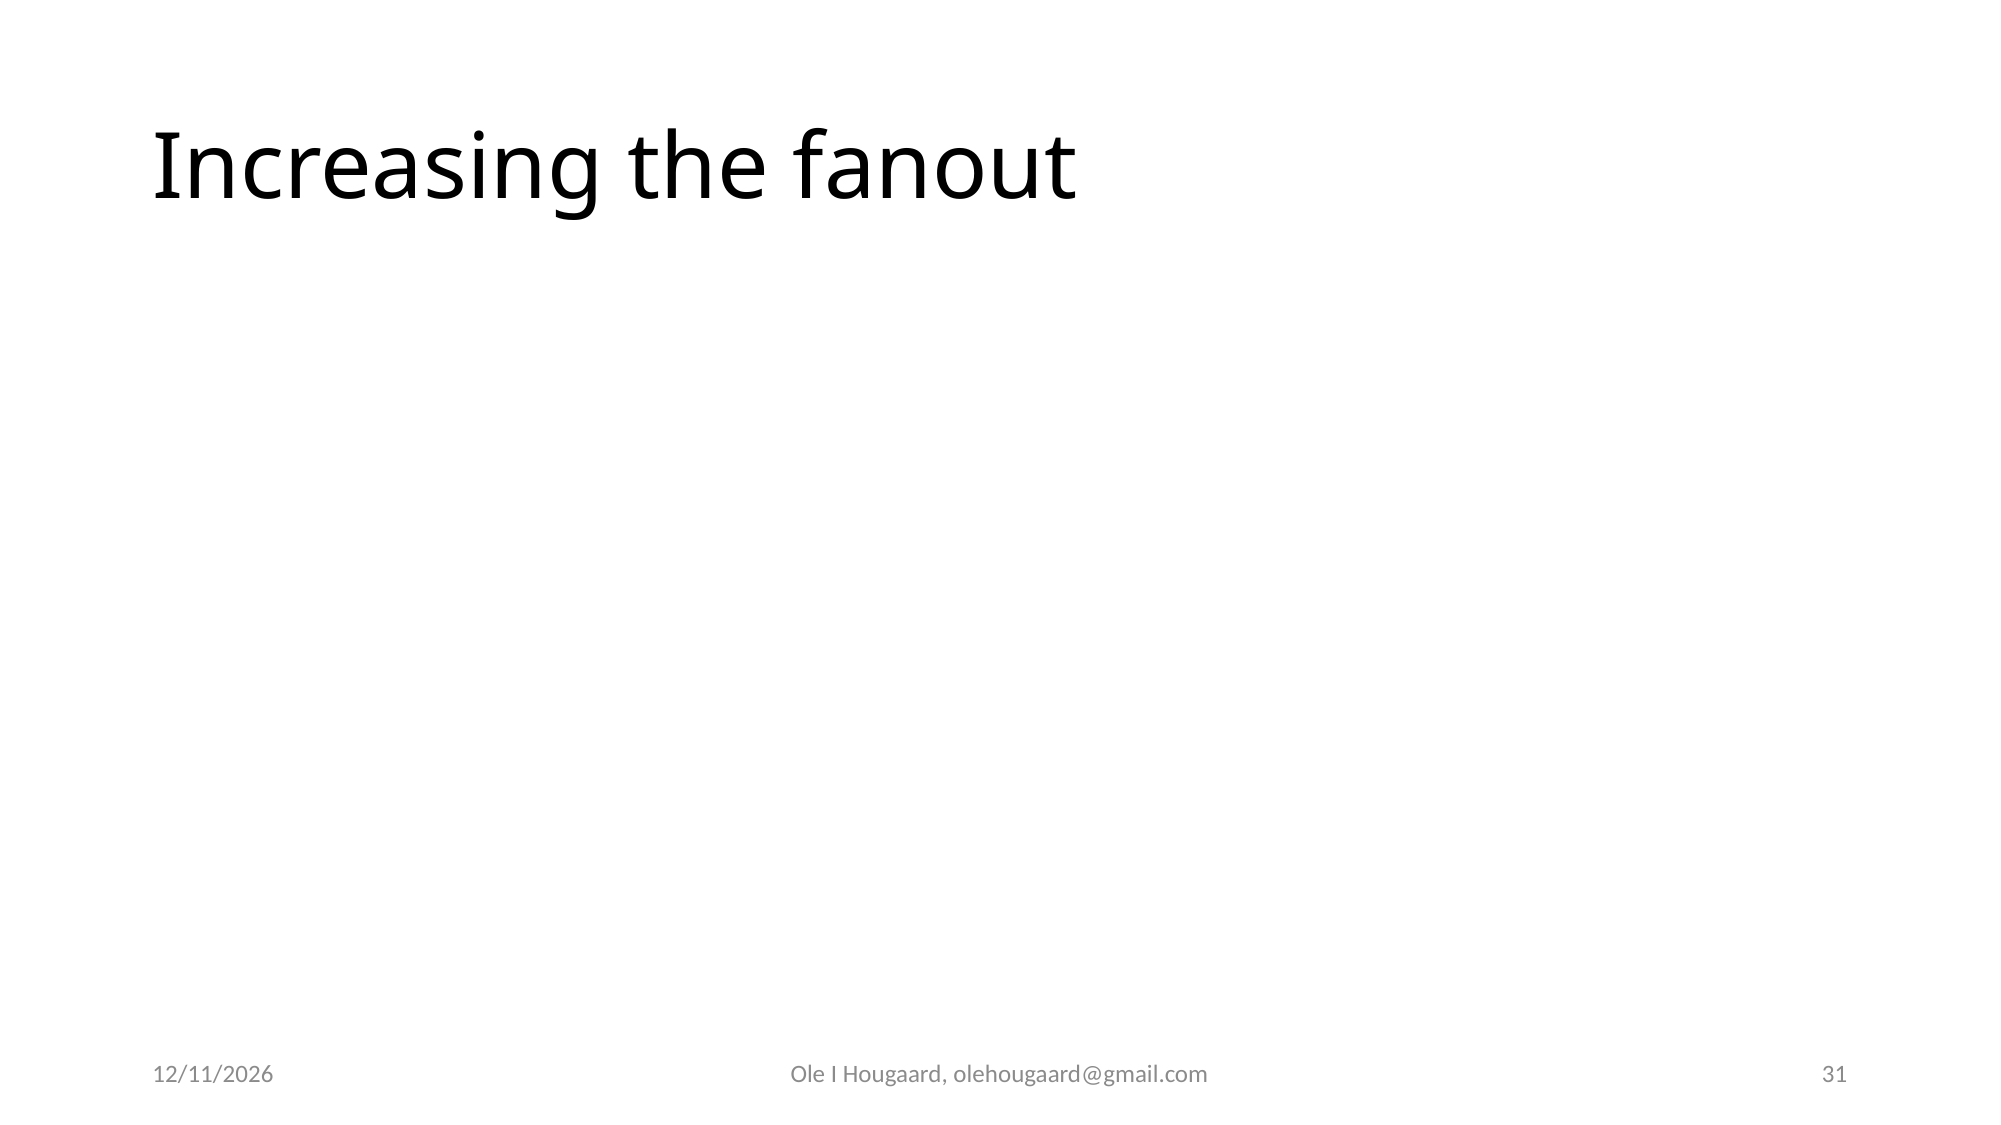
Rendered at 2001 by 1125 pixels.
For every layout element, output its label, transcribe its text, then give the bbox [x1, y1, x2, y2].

title Increasing the fanout [137, 59, 1863, 278]
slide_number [137, 1042, 588, 1103]
footer Ole I Hougaard, olehougaard@gmail.com [662, 1042, 1338, 1103]
slide_number 31 [1412, 1042, 1863, 1103]
